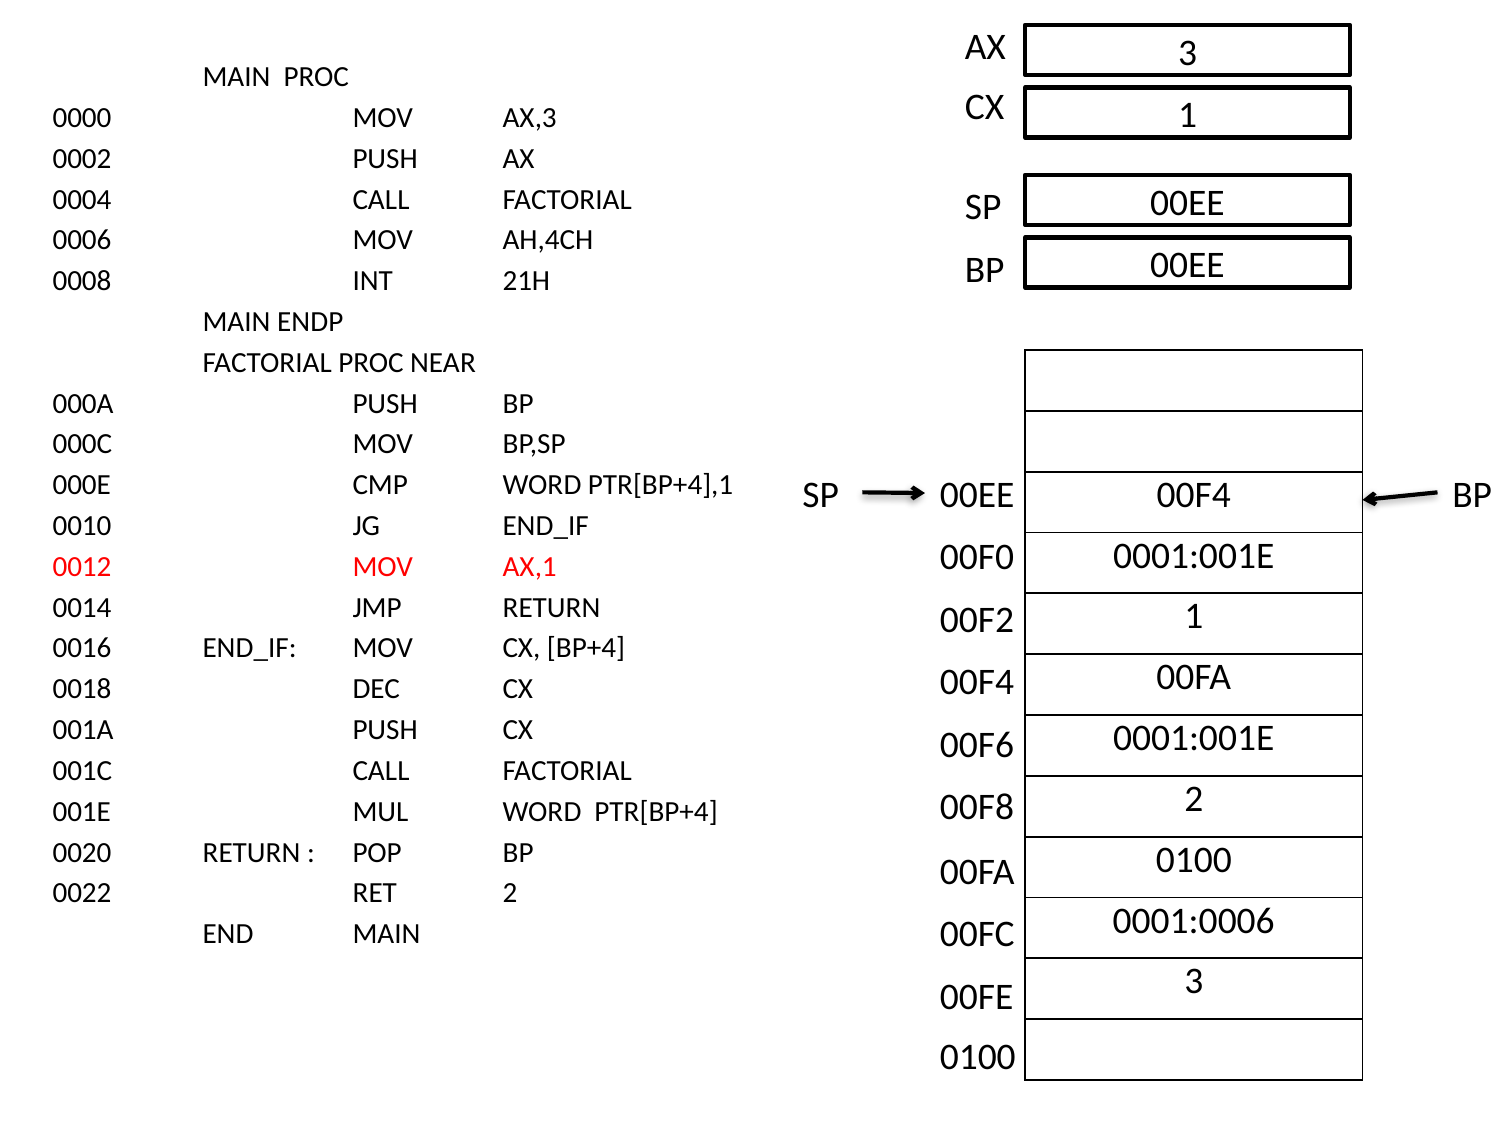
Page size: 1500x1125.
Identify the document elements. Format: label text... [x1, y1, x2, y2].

table_cell 00F4 [1026, 473, 1362, 532]
text_box 00F8 [924, 774, 1038, 835]
text_box 00F0 [924, 524, 1038, 585]
text_box 00EE [924, 462, 1038, 523]
text_box 00F4 [924, 649, 1038, 710]
text_box 00EE [1023, 235, 1352, 290]
text_box 00FC [924, 901, 1038, 962]
table_cell 3 [1026, 959, 1362, 1018]
text_box 1 [1023, 85, 1352, 140]
text_box BP [949, 237, 1038, 298]
text_box SP [949, 174, 1038, 235]
text_box 00FE [924, 964, 1038, 1025]
text_box 00F6 [924, 712, 1038, 773]
list MAIN PROC 0000 MOV AX,3 0002 PUSH AX 0004 CALL FACTORIAL 0006 MOV AH,4CH 0008 INT 21H MAIN ENDP FACTORIAL PROC NEAR 000A PUSH BP 000C MOV BP,SP 000E CMP WORD PTR[BP+4],1 0010 JG END_IF 0012 MOV AX,1 0014 JMP RETURN 0016 END_IF: MOV CX, [BP+4] 0018 DEC CX 001A PUSH CX 001C CALL FACTORIAL 001E MUL WORD PTR[BP+4] 0020 RETURN : POP BP 0022 RET 2 END MAIN [37, 50, 750, 1063]
table_cell 0100 [1026, 838, 1362, 897]
table_cell 00FA [1026, 655, 1362, 714]
table_header [1026, 351, 1362, 410]
table_cell 2 [1026, 777, 1362, 836]
text_box 3 [1025, 23, 1352, 77]
text_box 00EE [1023, 173, 1352, 227]
text_box CX [949, 75, 1025, 135]
text_box BP [1437, 462, 1500, 523]
text_box AX [949, 14, 1038, 75]
table_cell 0001:001E [1026, 716, 1362, 775]
table_cell [1038, 1020, 1362, 1079]
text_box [1362, 492, 1438, 501]
text_box SP [787, 462, 863, 523]
table_cell 0001:001E [1026, 533, 1362, 592]
text_box 00F2 [924, 587, 1038, 648]
table_cell [1026, 412, 1362, 471]
table_cell 1 [1026, 594, 1362, 653]
text_box 0100 [924, 1025, 1038, 1085]
table_cell 0001:0006 [1026, 898, 1362, 957]
text_box 00FA [924, 839, 1038, 900]
